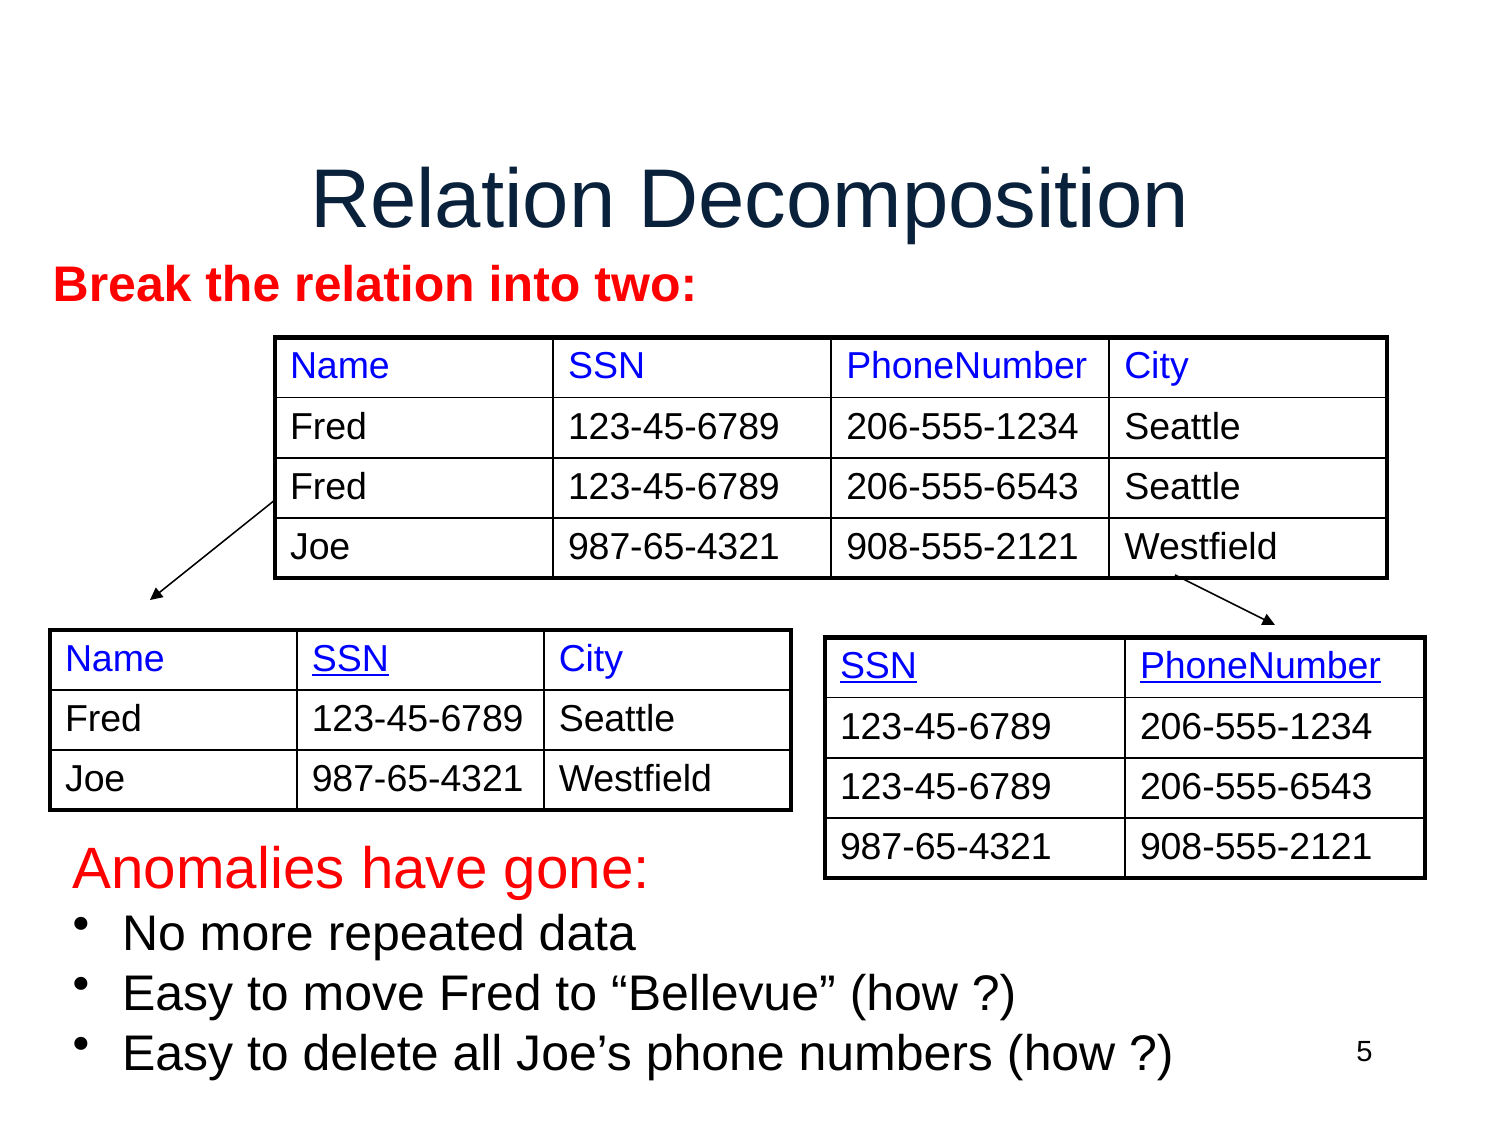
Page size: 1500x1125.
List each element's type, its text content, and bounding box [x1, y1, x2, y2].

table_cell Fred [277, 398, 552, 457]
table_cell Seattle [1110, 398, 1385, 457]
table_cell Seattle [545, 691, 789, 749]
text_box Anomalies have gone: No more repeated data Easy to move Fred to “Bellevue” (how ?) Easy to delete all Joe’s phone numbers (how ?) [57, 822, 1190, 1088]
table_cell 123-45-6789 [554, 398, 830, 457]
table_cell 987-65-4321 [298, 751, 543, 808]
slide_number 5 [1074, 1024, 1388, 1101]
table_header PhoneNumber [1126, 640, 1423, 697]
table_cell Fred [52, 691, 296, 749]
text_box [150, 499, 276, 601]
table_cell 206-555-6543 [1126, 759, 1423, 817]
table_cell Westfield [545, 751, 789, 808]
table_cell Westfield [1110, 519, 1385, 576]
table_header PhoneNumber [832, 340, 1108, 397]
table_cell 123-45-6789 [827, 698, 1124, 757]
text_box [1174, 574, 1276, 625]
table_header Name [277, 340, 552, 397]
table_cell Fred [277, 459, 552, 517]
table_header City [545, 632, 789, 689]
table_cell 206-555-6543 [832, 459, 1108, 517]
table_cell Seattle [1110, 459, 1385, 517]
table_cell 908-555-2121 [832, 519, 1108, 576]
table_header SSN [554, 340, 830, 397]
title Relation Decomposition [112, 99, 1388, 288]
table_cell Joe [52, 751, 296, 808]
table_header Name [52, 632, 296, 689]
table_header SSN [827, 640, 1124, 697]
table_cell 206-555-1234 [832, 398, 1108, 457]
table_cell 908-555-2121 [1126, 819, 1423, 876]
table_cell 987-65-4321 [554, 519, 830, 576]
table_cell 123-45-6789 [298, 691, 543, 749]
table_header SSN [298, 632, 543, 689]
table_cell 206-555-1234 [1126, 698, 1423, 757]
text_box Break the relation into two: [37, 244, 713, 319]
table_cell 123-45-6789 [827, 759, 1124, 817]
table_cell 123-45-6789 [554, 459, 830, 517]
table_cell Joe [277, 519, 552, 576]
table_header City [1110, 340, 1385, 397]
